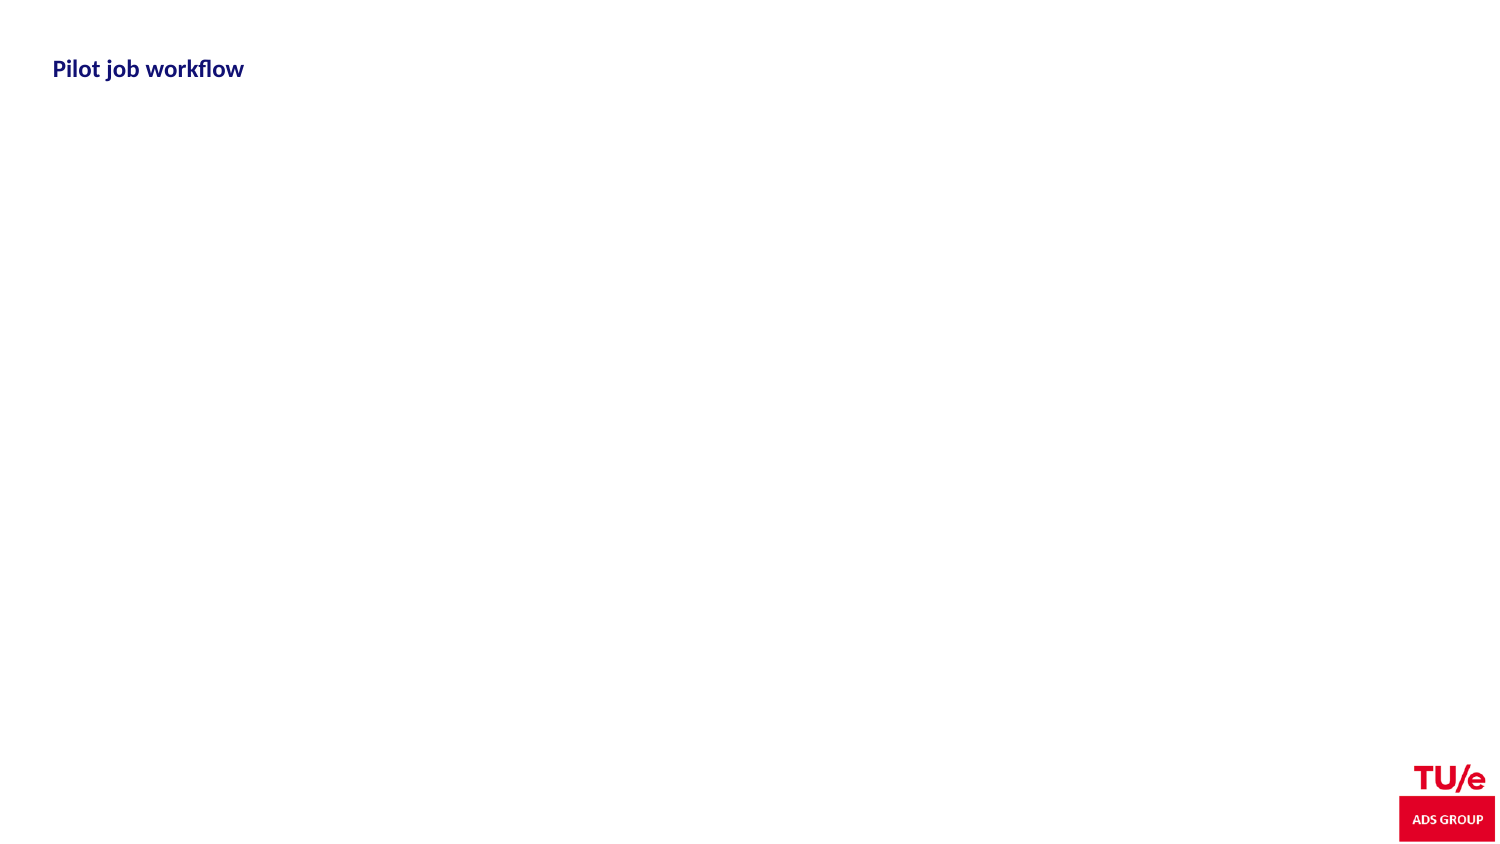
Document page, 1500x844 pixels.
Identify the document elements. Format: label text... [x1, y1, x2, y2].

title Pilot job workflow [52, 26, 726, 91]
picture [1394, 762, 1500, 843]
